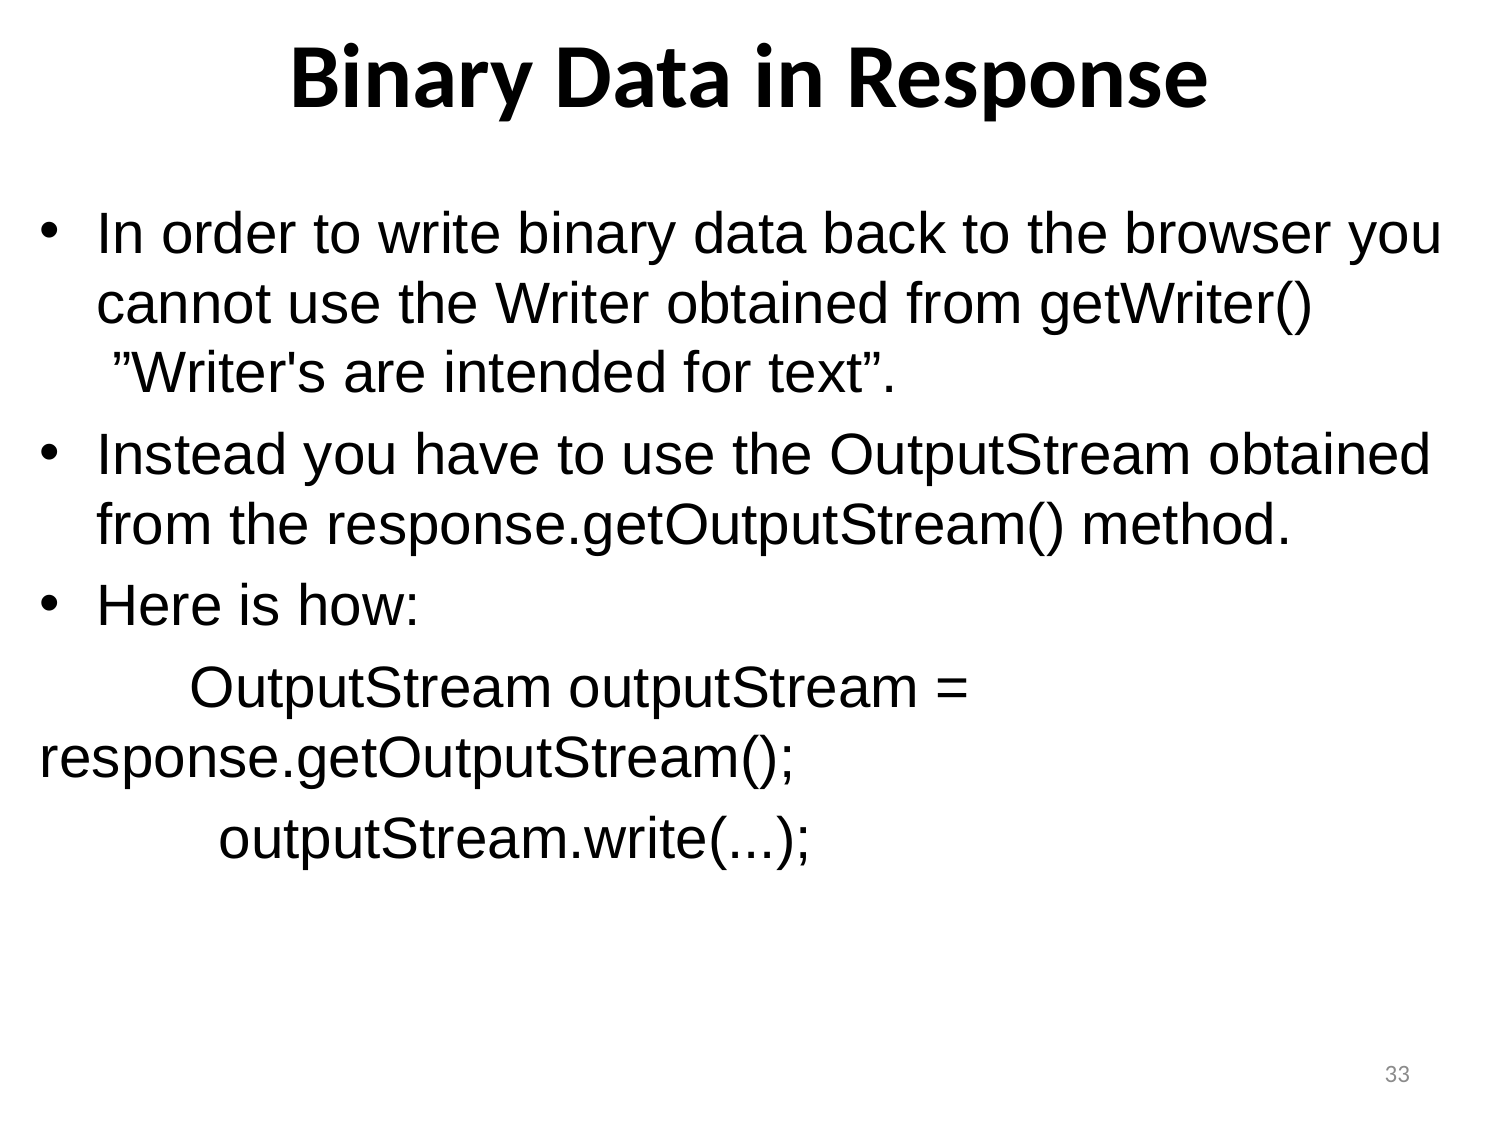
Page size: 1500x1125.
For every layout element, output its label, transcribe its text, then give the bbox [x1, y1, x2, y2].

title Binary Data in Response [75, 0, 1425, 143]
list In order to write binary data back to the browser you cannot use the Writer obtained from getWriter() ”Writer's are intended for text”. Instead you have to use the OutputStream obtained from the response.getOutputStream() method. Here is how: OutputStream outputStream = response.getOutputStream(); outputStream.write(...); [24, 187, 1475, 1025]
slide_number 33 [1074, 1042, 1425, 1103]
